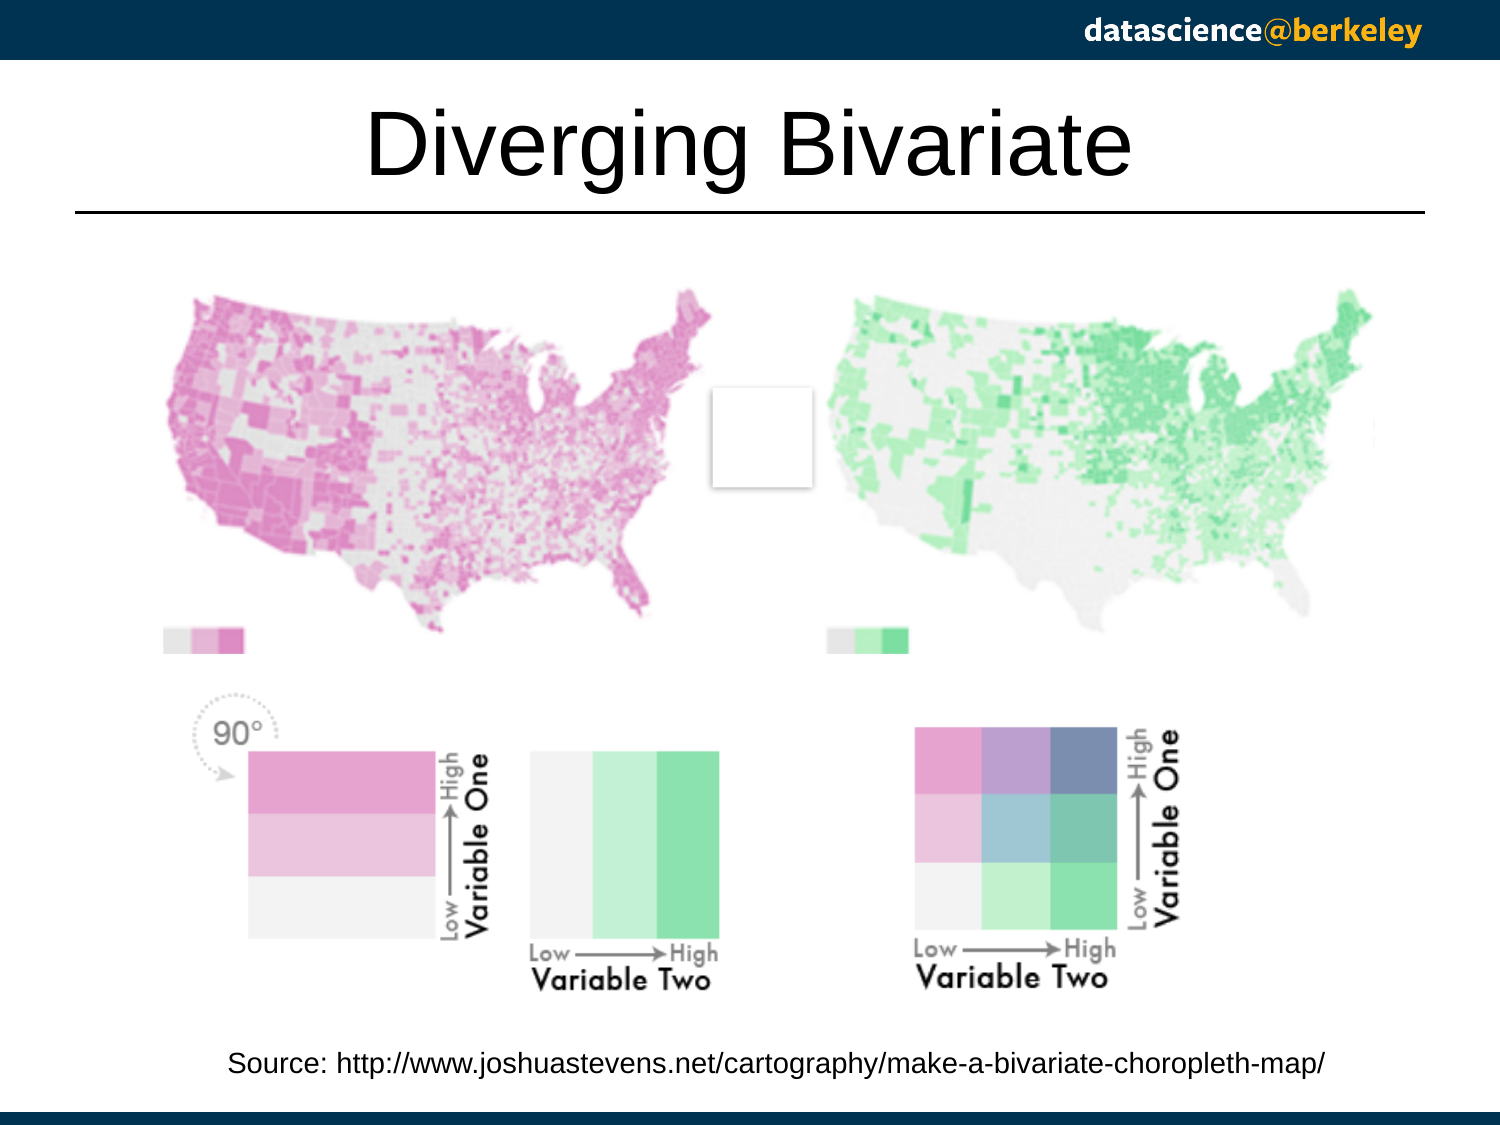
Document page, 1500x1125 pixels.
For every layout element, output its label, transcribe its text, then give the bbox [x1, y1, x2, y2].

text_box Source: http://www.joshuastevens.net/cartography/make-a-bivariate-choropleth-map/ [212, 1037, 1500, 1088]
picture [893, 712, 1201, 1013]
title Diverging Bivariate [75, 45, 1425, 233]
picture [1079, 10, 1431, 52]
picture [124, 268, 1376, 1023]
